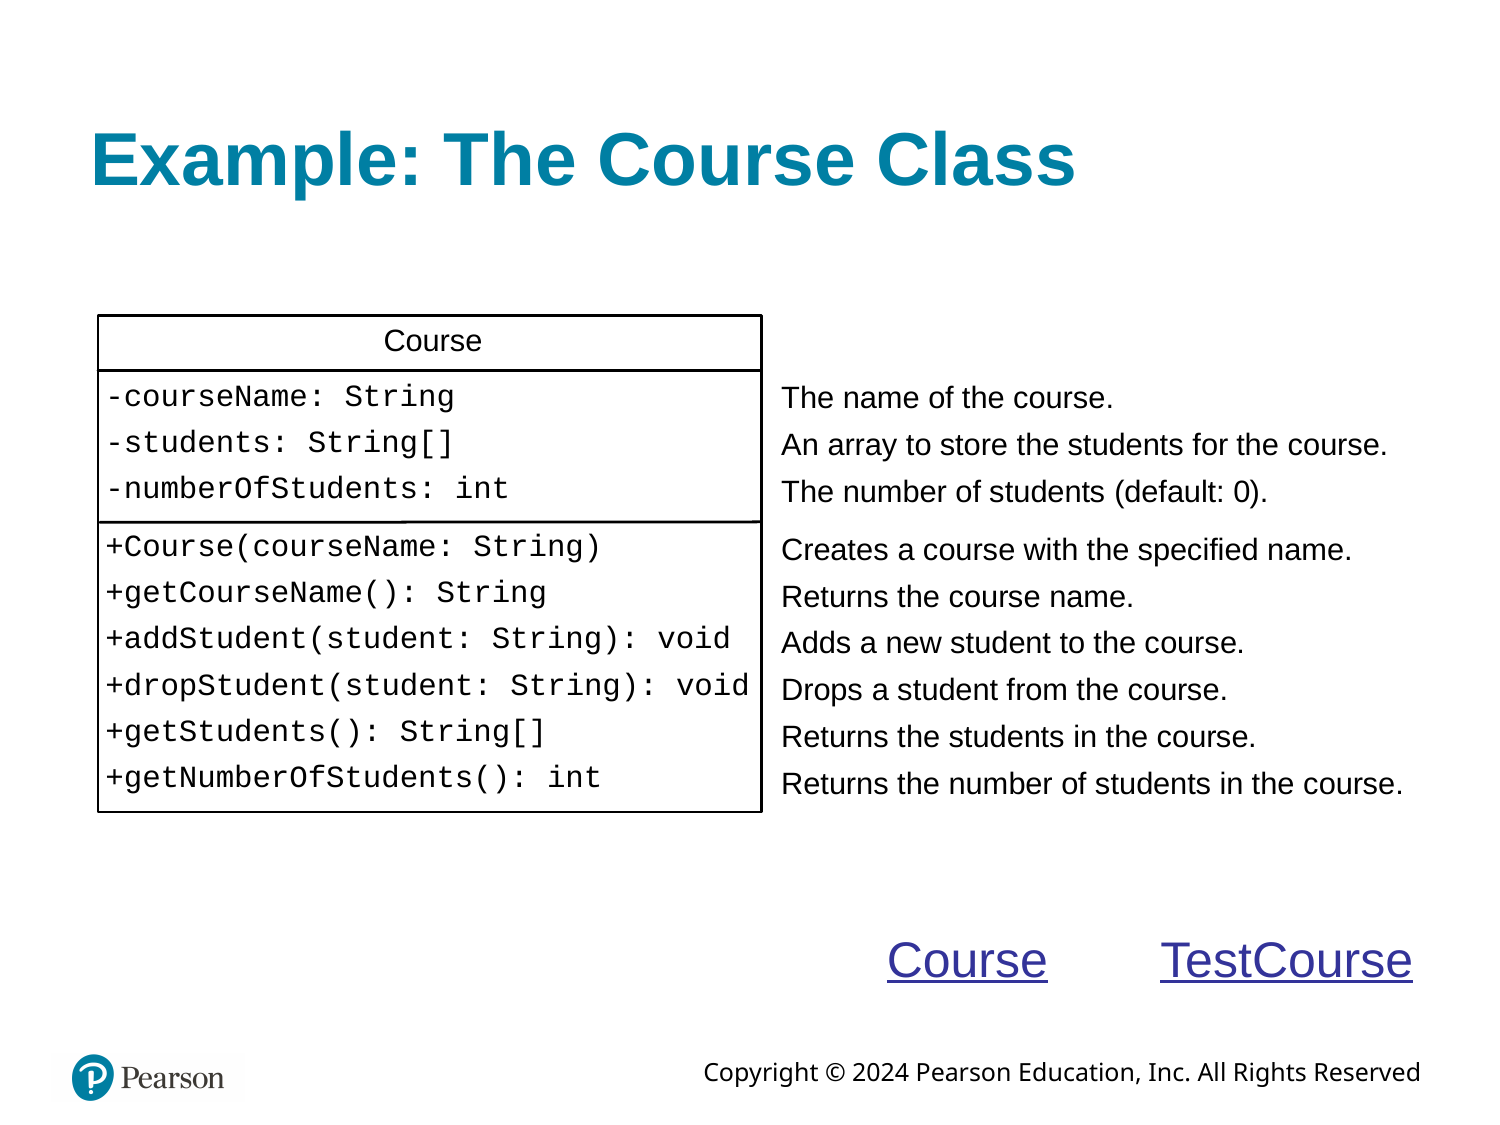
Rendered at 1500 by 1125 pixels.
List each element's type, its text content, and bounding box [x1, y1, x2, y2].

title Example: The Course Class [75, 35, 1425, 216]
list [79, 296, 1421, 829]
list TestCourse [1135, 912, 1439, 1002]
picture [51, 1053, 245, 1102]
list Course [822, 912, 1113, 1002]
